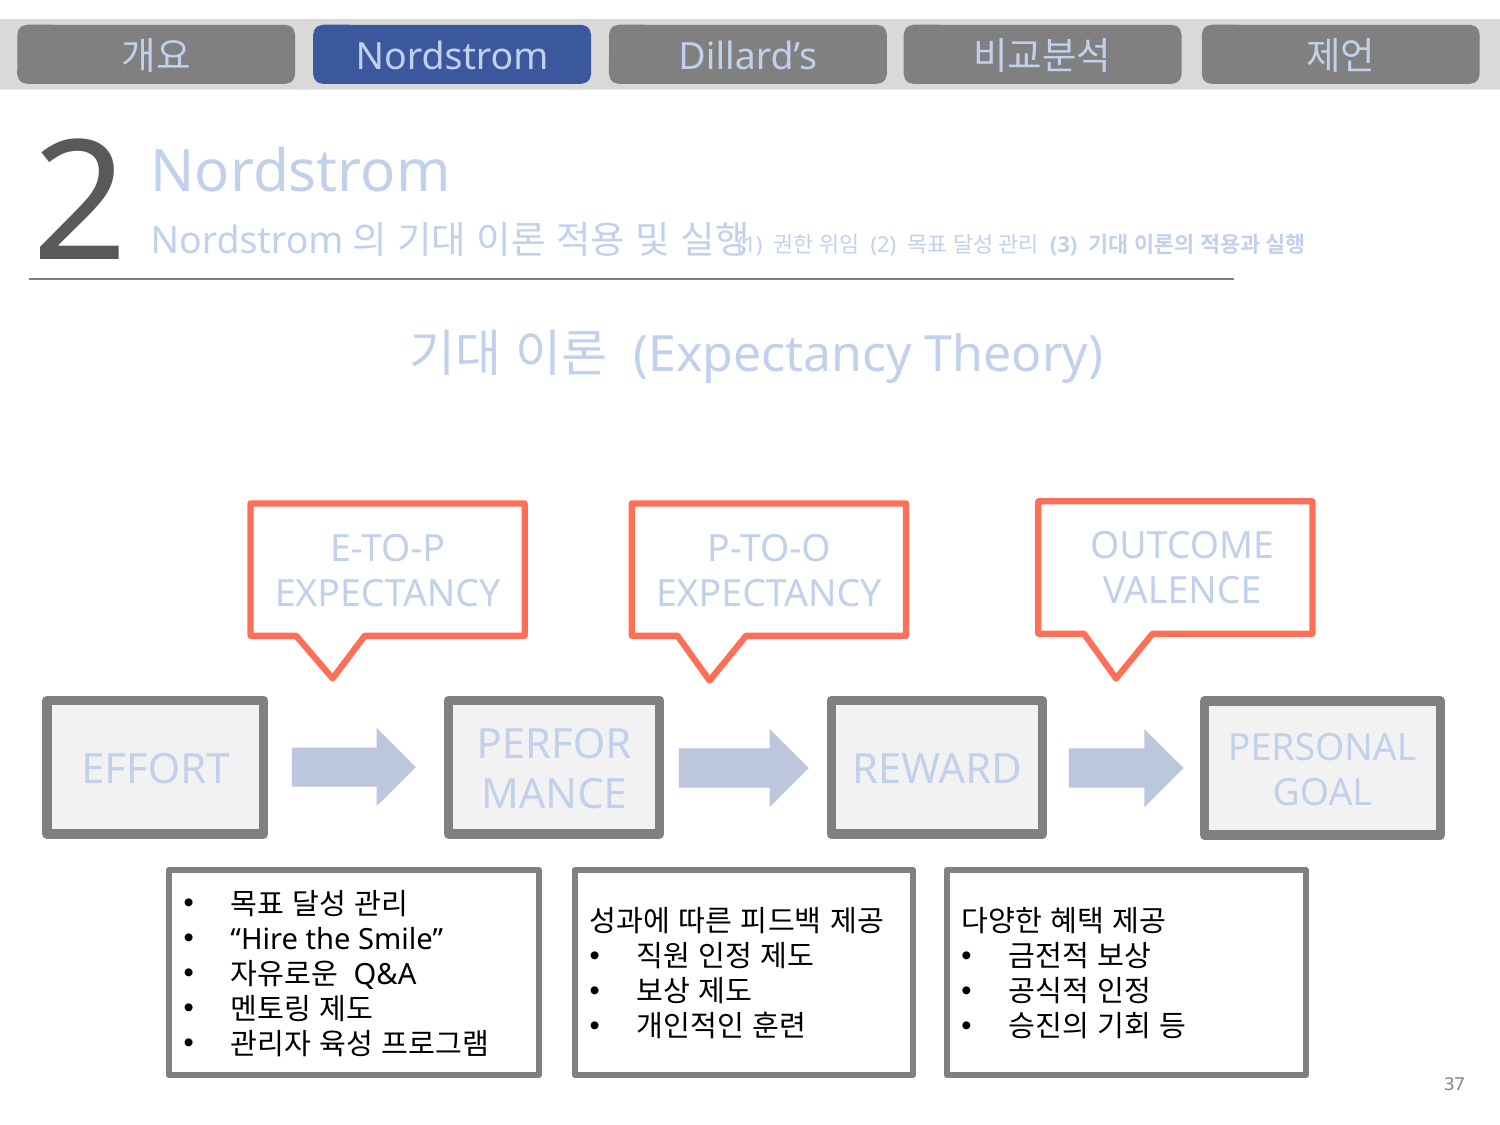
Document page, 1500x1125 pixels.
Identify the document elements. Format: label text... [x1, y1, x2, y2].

text_box [629, 501, 909, 516]
text_box Nordstrom [172, 125, 809, 208]
text_box [676, 726, 811, 810]
text_box 다양한 혜택 제공 금전적 보상 공식적 인정 승진의 기회 등 [945, 868, 1308, 1077]
text_box Nordstrom [311, 22, 594, 86]
text_box PERFOR MANCE [446, 698, 662, 836]
text_box 비교분석 [901, 22, 1184, 86]
text_box PERSONAL GOAL [1202, 699, 1443, 837]
text_box [1036, 499, 1315, 513]
text_box E-TO-P EXPECTANCY [227, 516, 548, 622]
text_box [289, 726, 418, 809]
text_box 목표 달성 관리 “Hire the Smile” 자유로운 Q&A 멘토링 제도 관리자 육성 프로그램 [167, 868, 541, 1077]
text_box 기대 이론 (Expectancy Theory) [183, 313, 1330, 389]
text_box (1) 권한 위임 (2) 목표 달성 관리 (3) 기대 이론의 적용과 실행 [722, 214, 1329, 265]
text_box Dillard’s [606, 22, 889, 86]
text_box 제언 [1199, 22, 1482, 86]
text_box [1036, 619, 1315, 681]
text_box 2 [17, 85, 172, 301]
text_box [0, 17, 1500, 92]
text_box 성과에 따른 피드백 제공 직원 인정 제도 보상 제도 개인적인 훈련 [573, 868, 915, 1077]
text_box [248, 622, 527, 681]
text_box Nordstrom의 기대 이론 적용 및 실행 [135, 208, 809, 269]
text_box [248, 501, 527, 516]
text_box REWARD [829, 698, 1045, 836]
text_box [629, 622, 909, 683]
text_box 개요 [15, 22, 298, 86]
text_box [1066, 726, 1186, 810]
text_box OUTCOME VALENCE [1022, 513, 1342, 619]
text_box EFFORT [45, 698, 266, 836]
text_box P-TO-O EXPECTANCY [609, 516, 929, 622]
